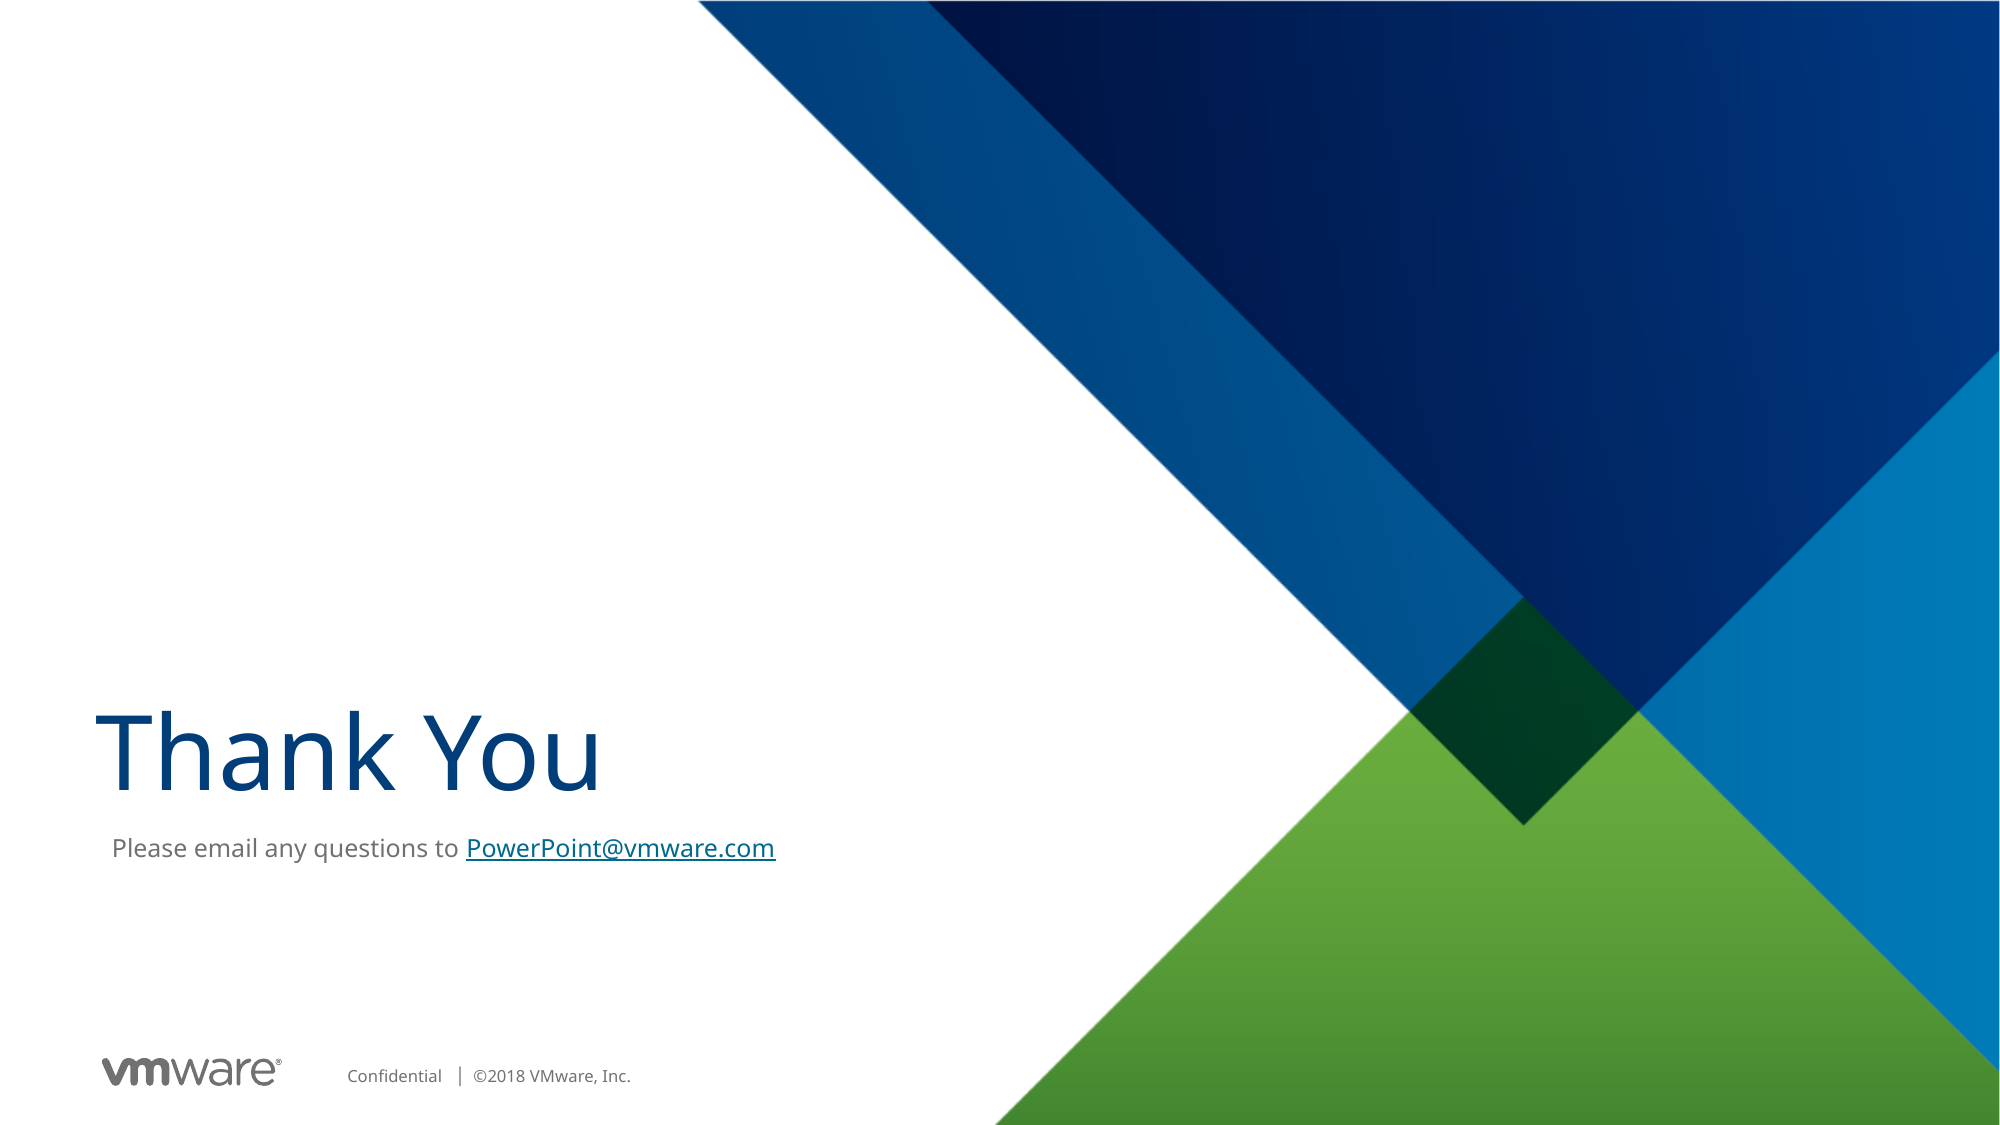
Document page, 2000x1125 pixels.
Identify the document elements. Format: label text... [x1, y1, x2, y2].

title Thank You [95, 611, 1151, 814]
picture [679, 2, 2000, 1125]
text_box Please email any questions to PowerPoint@vmware.com [111, 832, 783, 867]
